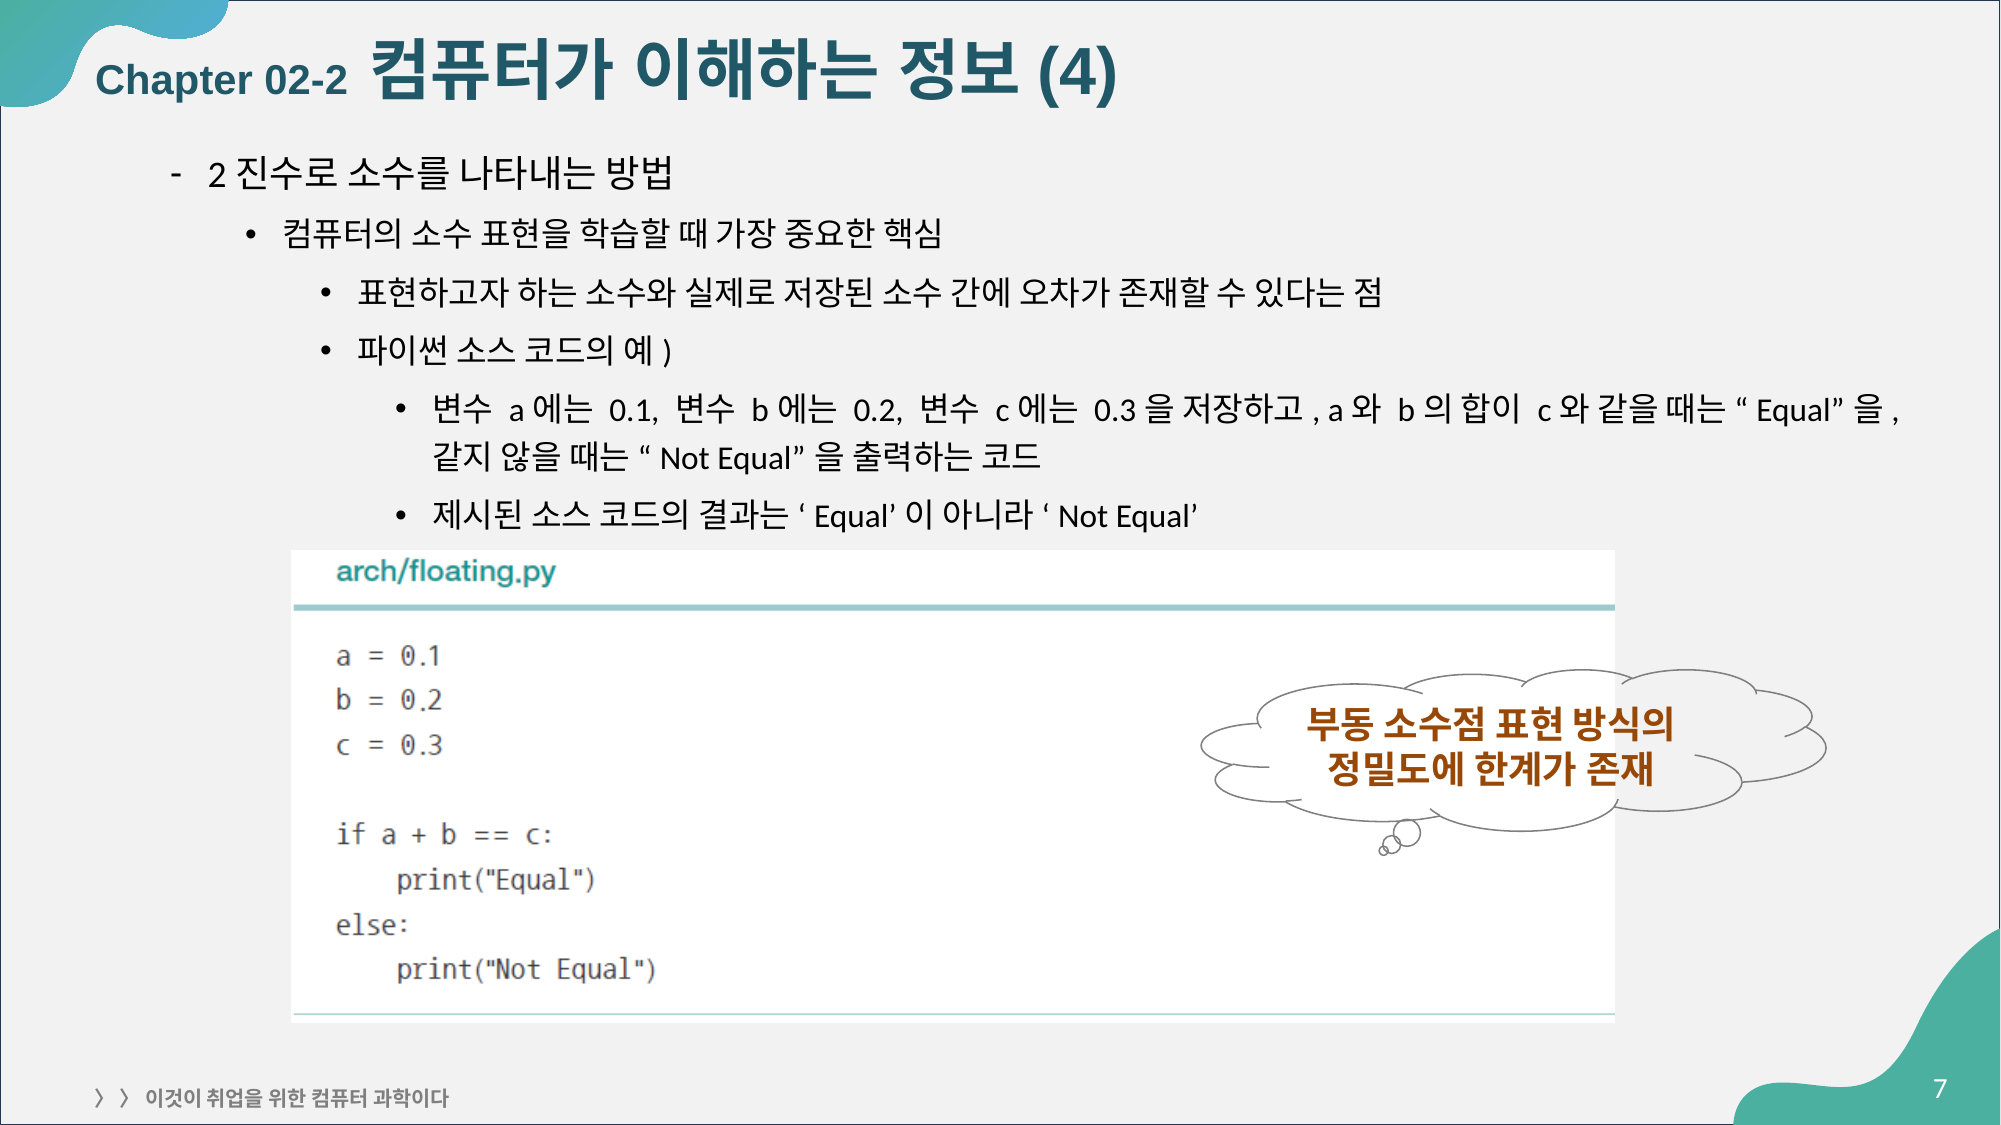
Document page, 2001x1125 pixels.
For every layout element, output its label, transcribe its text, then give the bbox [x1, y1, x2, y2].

text_box 부동 소수점 표현 방식의 정밀도에 한계가 존재 [1620, 669, 1827, 812]
picture [290, 550, 1615, 1023]
title Chapter 02-2 컴퓨터가 이해하는 정보(4) [79, 17, 1931, 128]
footer 〉 〉 이것이 취업을 위한 컴퓨터 과학이다 [79, 1078, 755, 1114]
slide_number ‹#› [1917, 1061, 1984, 1122]
list 2진수로 소수를 나타내는 방법 컴퓨터의 소수 표현을 학습할 때 가장 중요한 핵심 표현하고자 하는 소수와 실제로 저장된 소수 간에 오차가 존재할 수 있다는 점 파이썬 소스 코드의 예) 변수 a에는 0.1, 변수 b에는 0.2, 변수 c에는 0.3을 저장하고, a와 b의 합이 c와 같을 때는 “Equal”을, 같지 않을 때는 “Not Equal”을 출력하는 코드 제시된 소스 코드의 결과는 ‘Equal’이 아니라 ‘Not Equal’ [79, 133, 1931, 1035]
